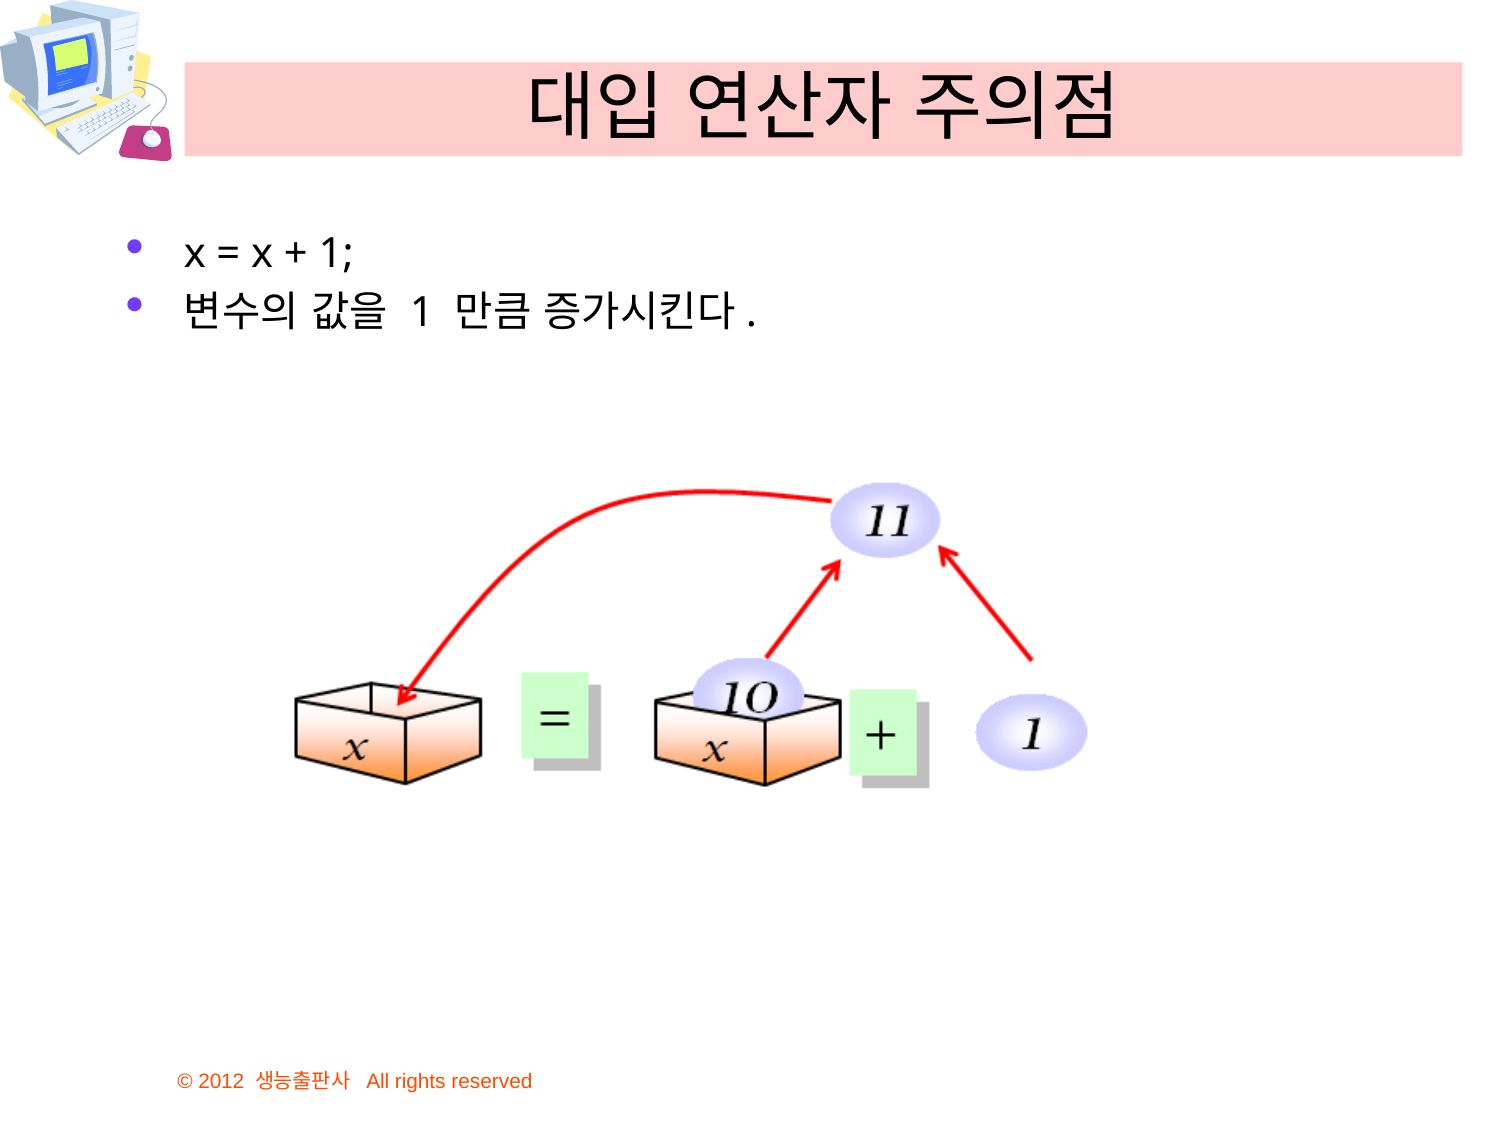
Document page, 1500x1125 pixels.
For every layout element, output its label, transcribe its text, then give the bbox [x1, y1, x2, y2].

picture [276, 436, 1112, 826]
list x = x + 1; 변수의 값을 1 만큼 증가시킨다. [112, 218, 1460, 900]
title 대입 연산자 주의점 [184, 62, 1463, 157]
